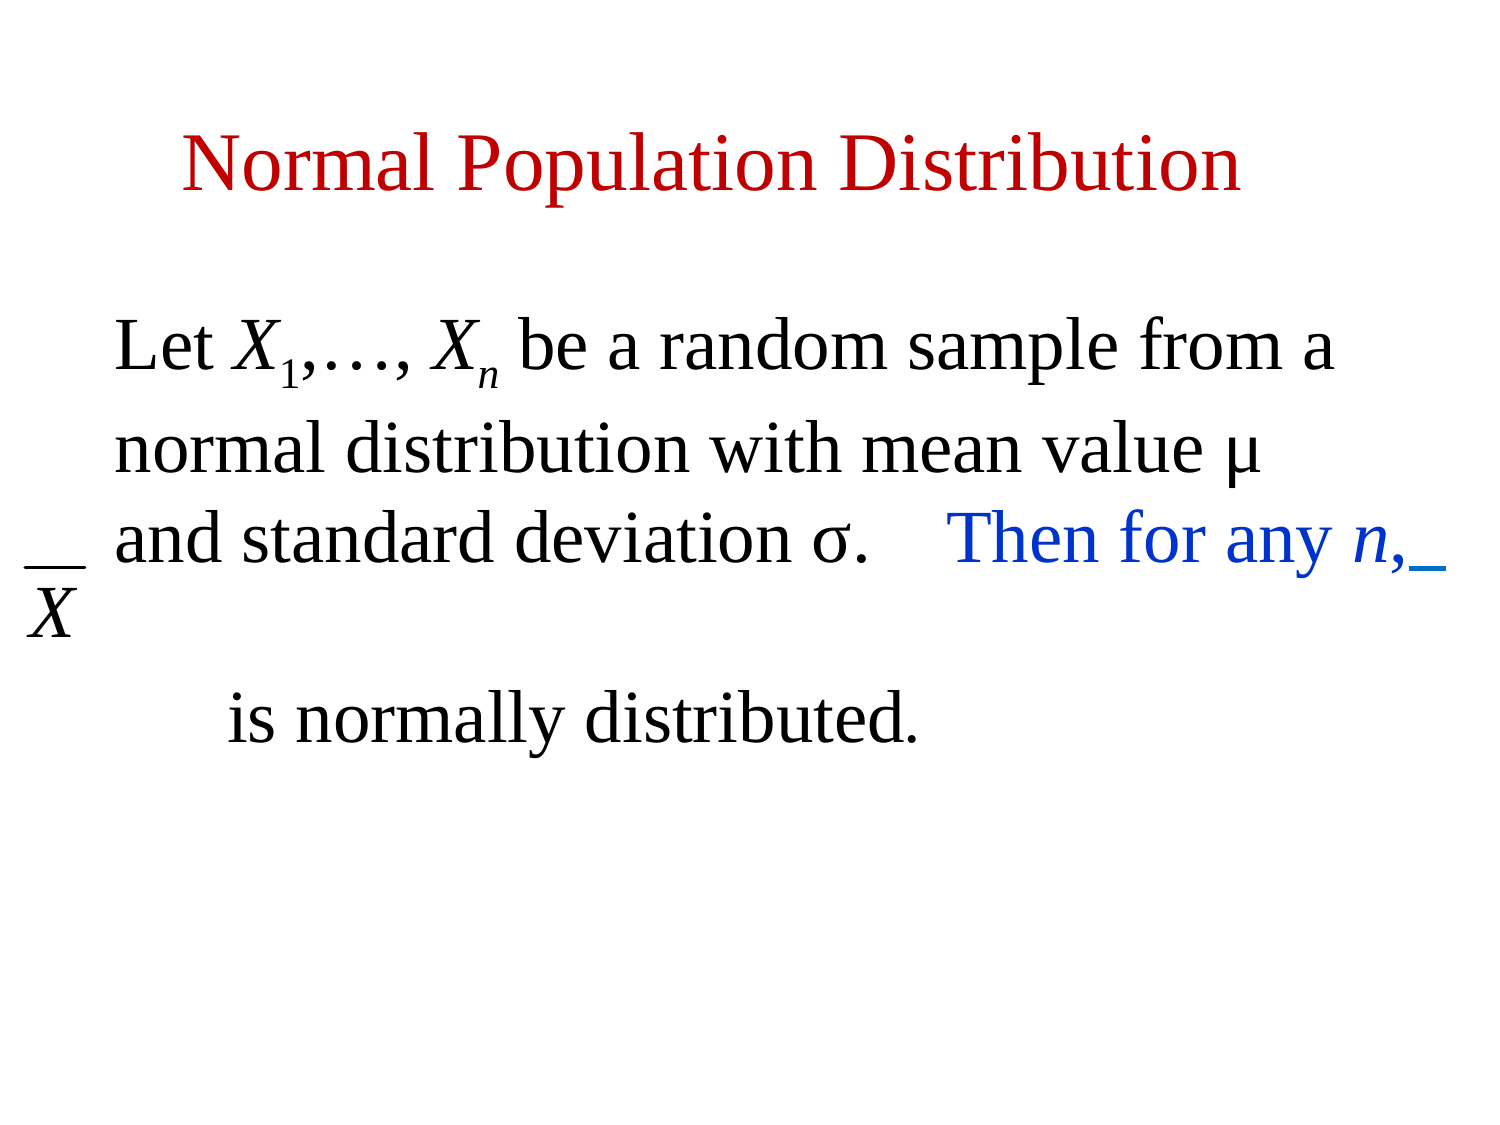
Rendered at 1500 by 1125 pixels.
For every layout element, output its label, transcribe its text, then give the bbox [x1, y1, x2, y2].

text_box Let X1,…, Xn be a random sample from a normal distribution with mean value μ and standard deviation σ. Then for any n, is normally distributed. [99, 287, 1463, 765]
text_box Normal Population Distribution [125, 99, 1300, 215]
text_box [12, 549, 101, 651]
